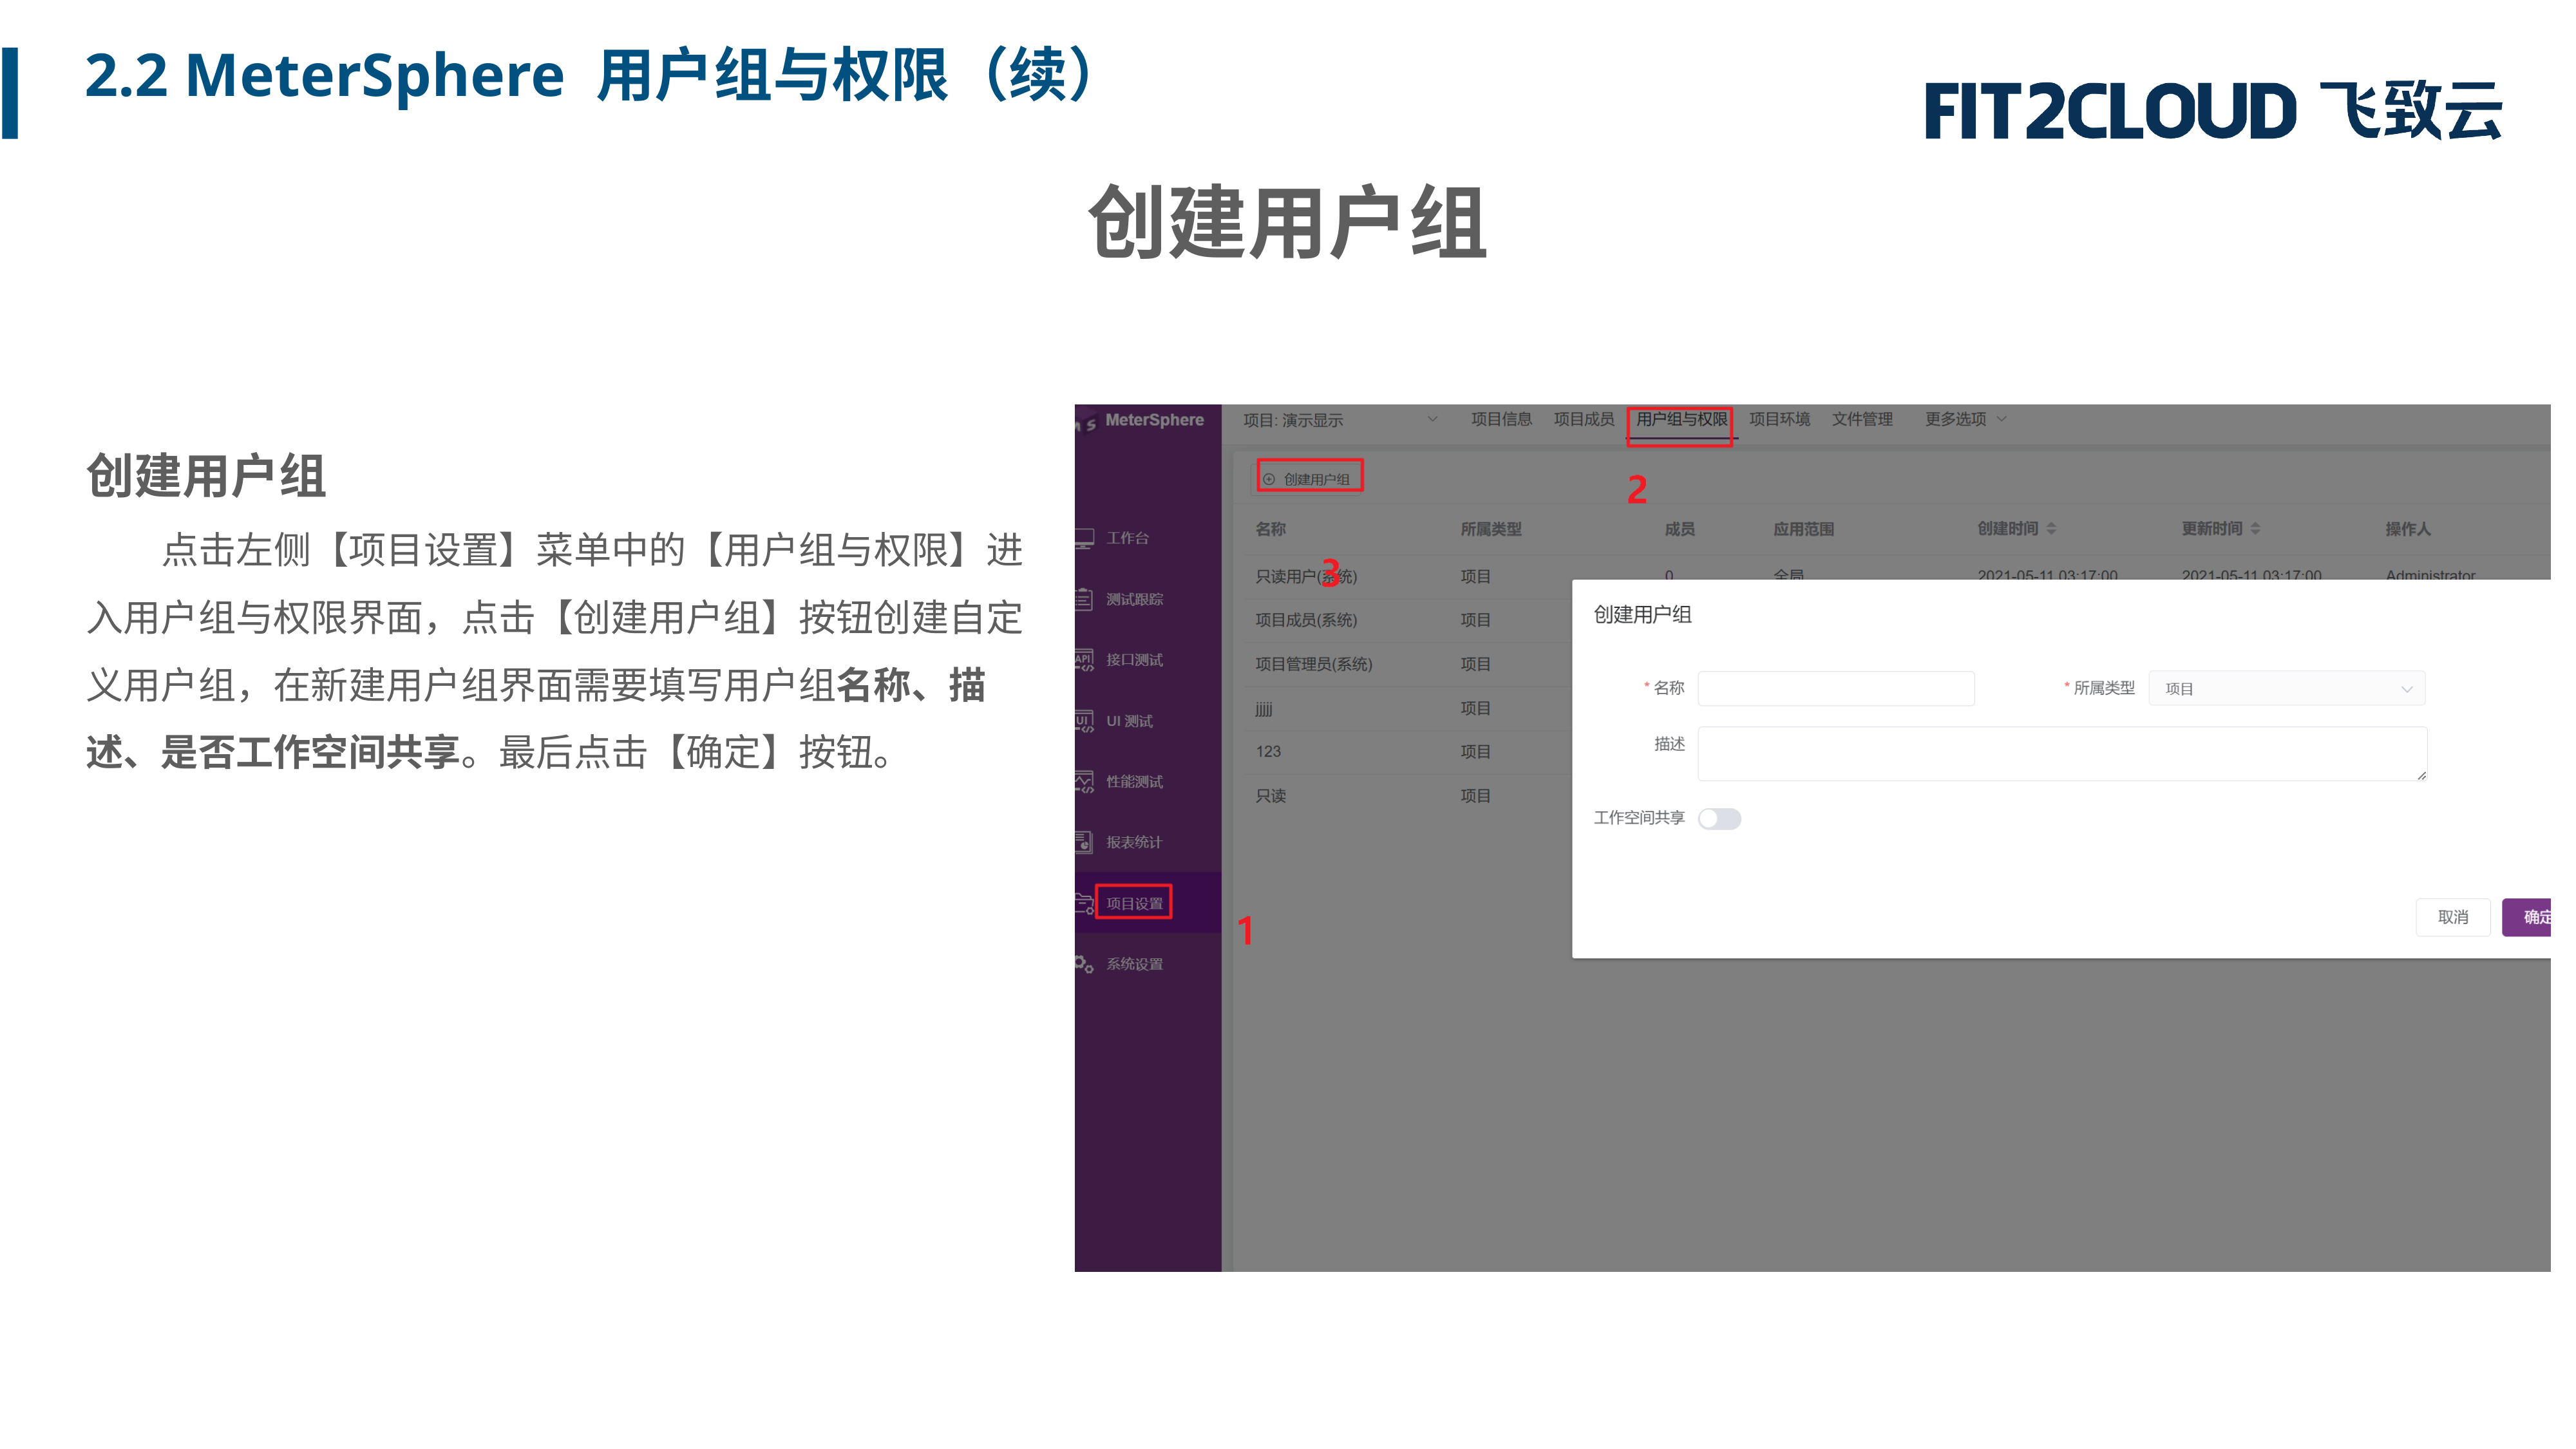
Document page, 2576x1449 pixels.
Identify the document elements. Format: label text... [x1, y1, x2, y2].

text_box 2.2 MeterSphere 用户组与权限（续） [71, 40, 1270, 173]
text_box [2, 47, 18, 139]
text_box 创建用户组 点击左侧【项目设置】菜单中的【用户组与权限】进入用户组与权限界面，点击【创建用户组】按钮创建自定义用户组，在新建用户组界面需要填写用户组名称、描述、是否工作空间共享。最后点击【确定】按钮。 [78, 336, 1039, 854]
picture [1926, 80, 2503, 140]
picture [1074, 404, 2551, 1272]
text_box 创建用户组 [0, 161, 2576, 278]
